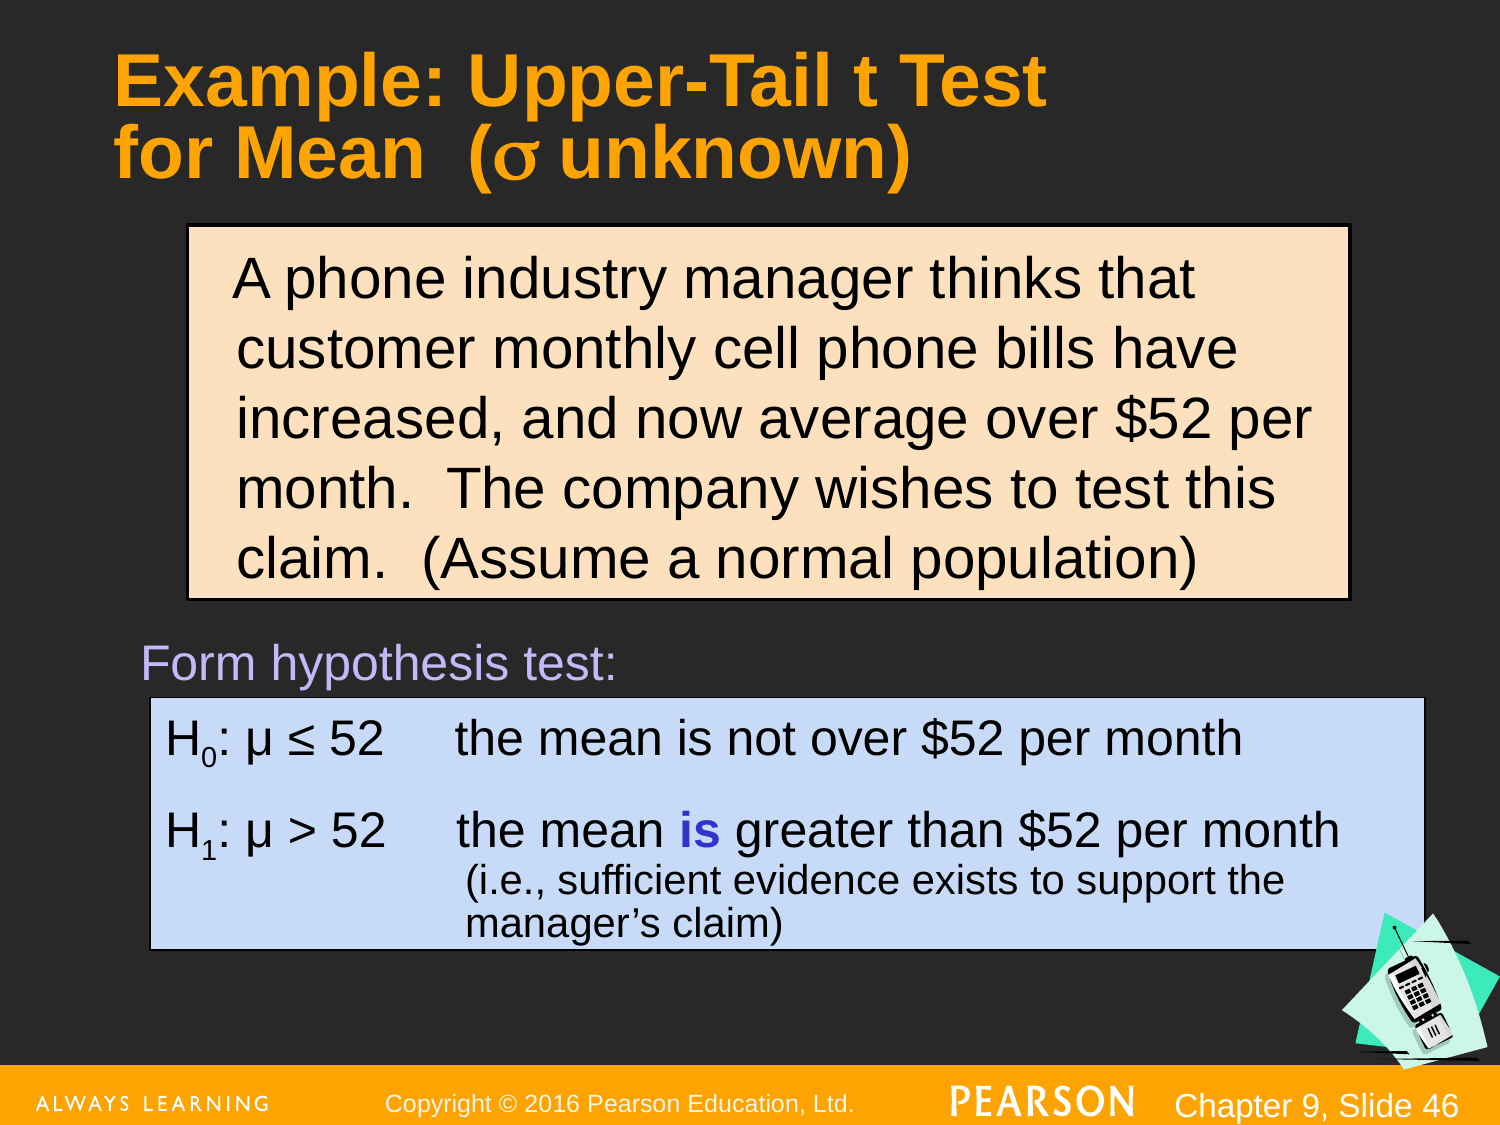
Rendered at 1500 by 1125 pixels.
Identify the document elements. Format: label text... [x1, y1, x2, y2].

title Example: Upper-Tail t Test for Mean ( unknown) [99, 37, 1400, 200]
text_box H0: μ ≤ 52 the mean is not over $52 per month H1: μ > 52 the mean is greater than $52 per month (i.e., sufficient evidence exists to support the manager’s claim) [149, 697, 1425, 951]
picture [1341, 912, 1500, 1070]
text_box Form hypothesis test: [124, 622, 634, 698]
list A phone industry manager thinks that customer monthly cell phone bills have increased, and now average over $52 per month. The company wishes to test this claim. (Assume a normal population) [169, 232, 1342, 600]
text_box [187, 224, 1350, 600]
